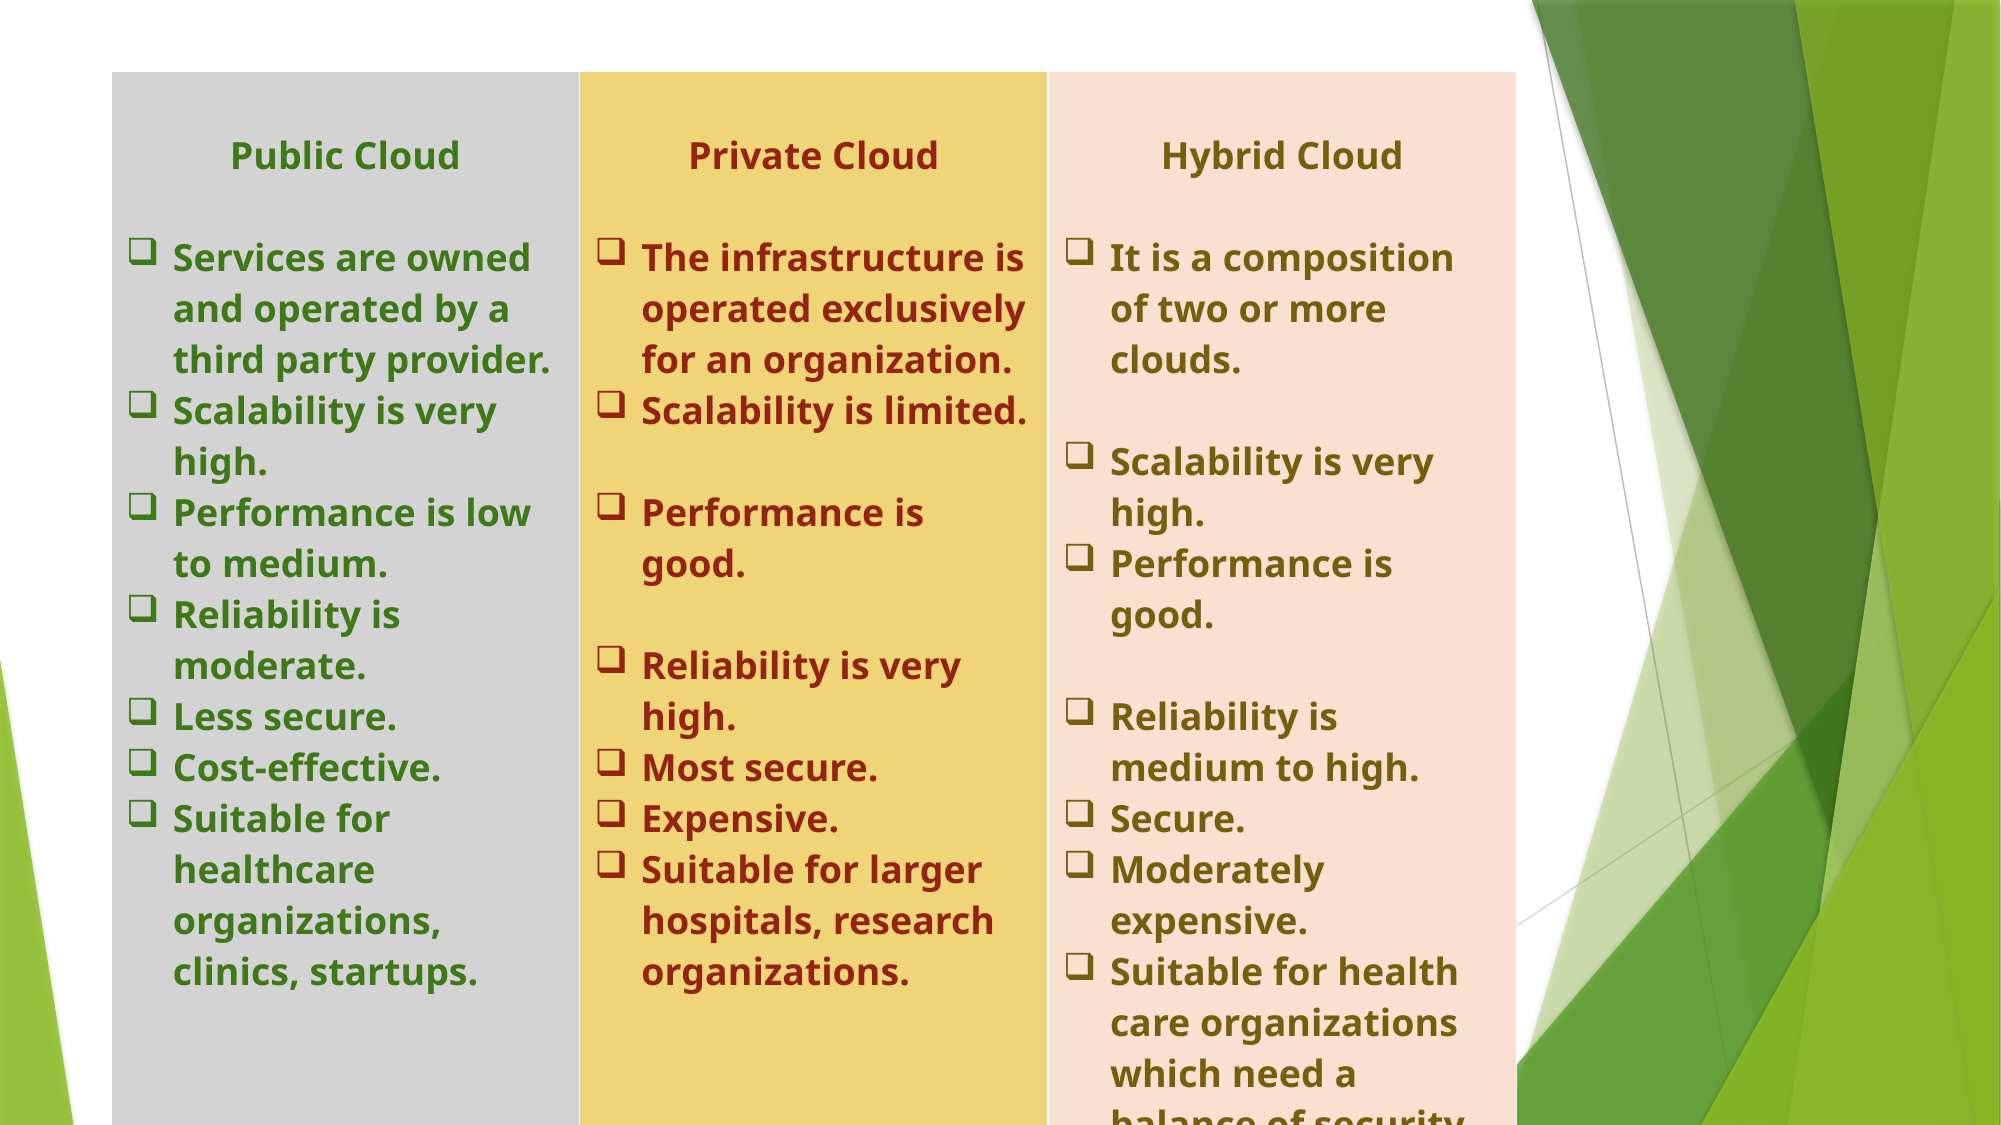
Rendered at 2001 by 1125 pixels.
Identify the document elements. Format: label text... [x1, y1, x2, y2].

table_header Private Cloud The infrastructure is operated exclusively for an organization. Scalability is limited. Performance is good. Reliability is very high. Most secure. Expensive. Suitable for larger hospitals, research organizations. [580, 72, 1047, 1125]
table_header Public Cloud Services are owned and operated by a third party provider. Scalability is very high. Performance is low to medium. Reliability is moderate. Less secure. Cost-effective. Suitable for healthcare organizations, clinics, startups. [112, 72, 579, 1125]
table_header Hybrid Cloud It is a composition of two or more clouds. Scalability is very high. Performance is good. Reliability is medium to high. Secure. Moderately expensive. Suitable for health care organizations which need a balance of security and scalability. [1049, 72, 1516, 1125]
